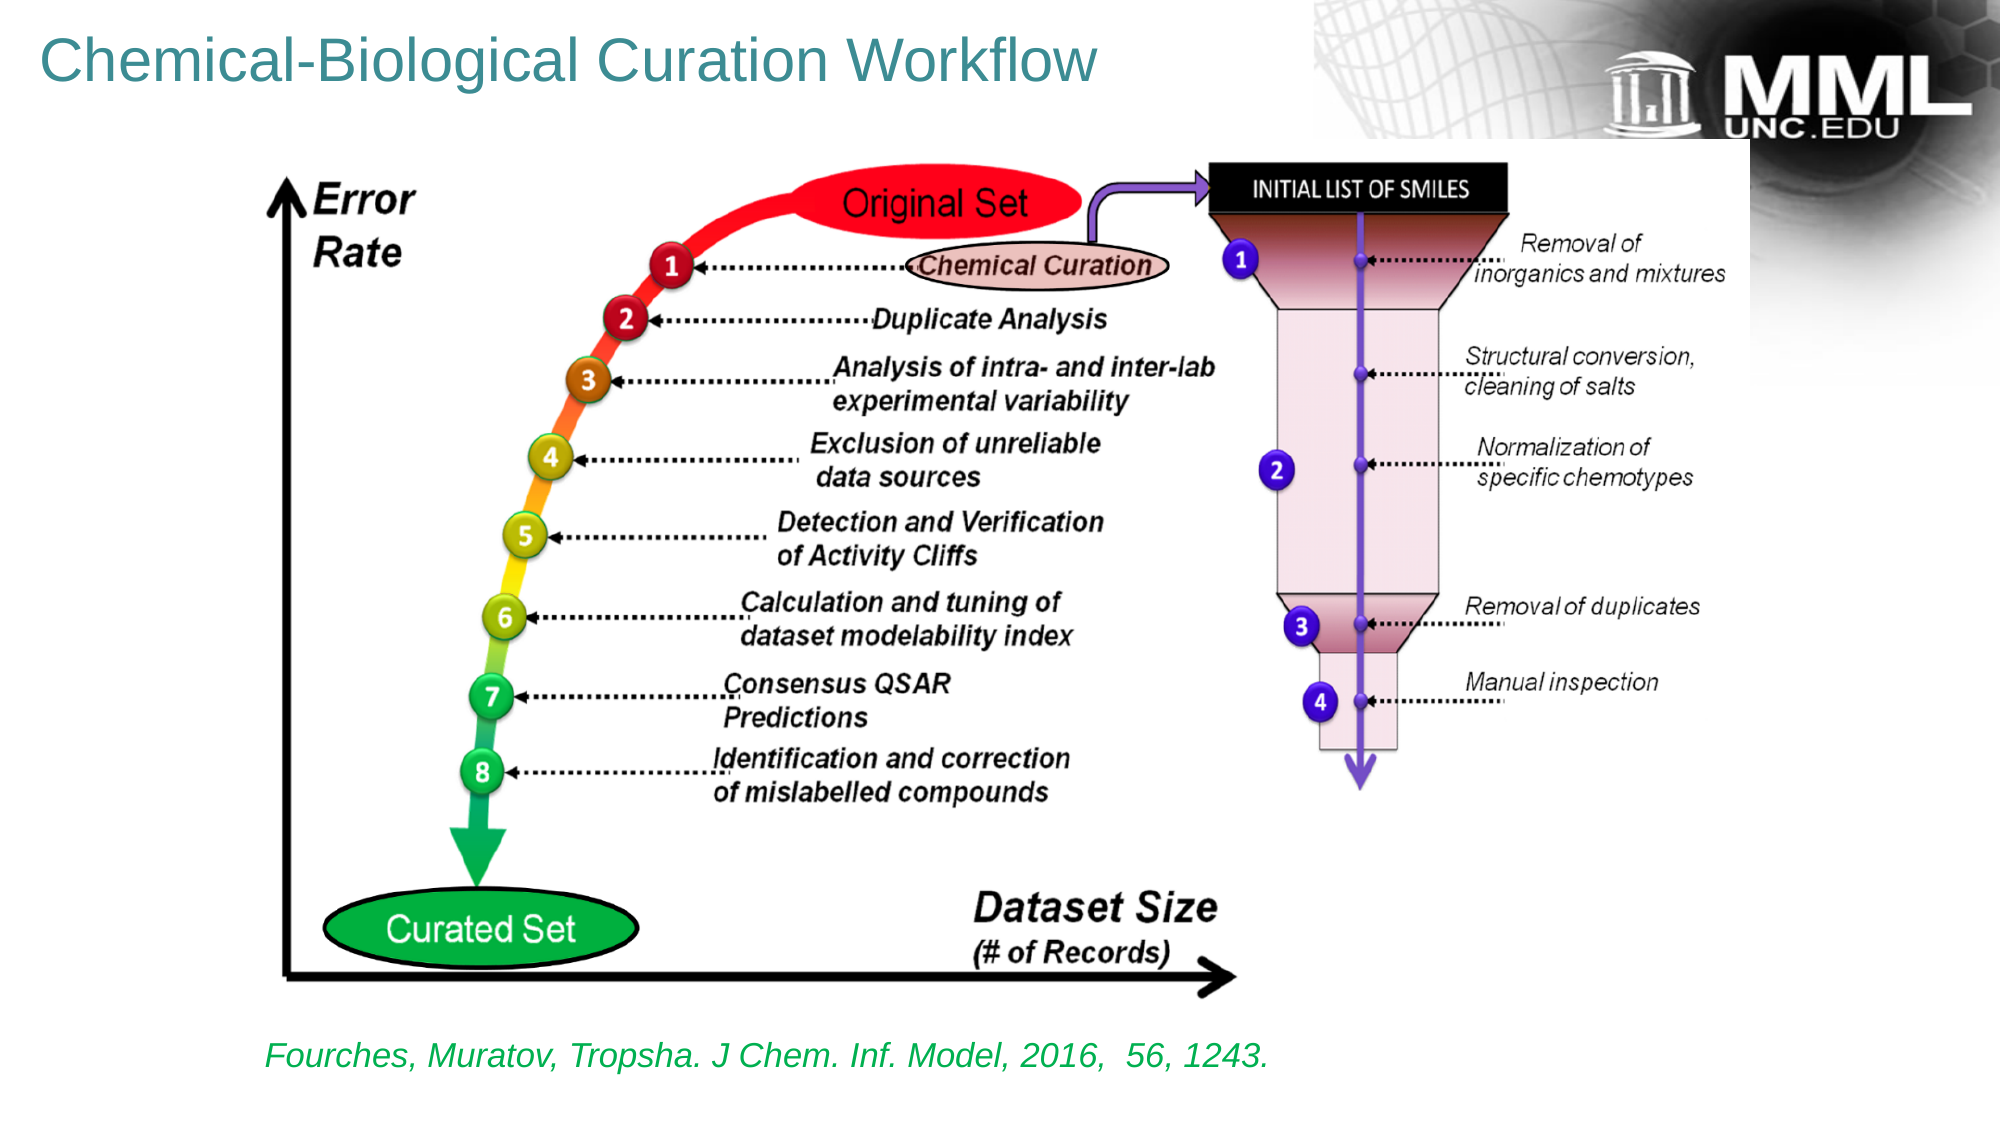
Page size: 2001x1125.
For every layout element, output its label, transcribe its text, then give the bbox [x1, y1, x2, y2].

text_box Fourches, Muratov, Tropsha. J Chem. Inf. Model, 2016, 56, 1243. [249, 1025, 1750, 1082]
text_box Chemical-Biological Curation Workflow [24, 12, 1525, 101]
picture [0, 0, 2000, 1125]
